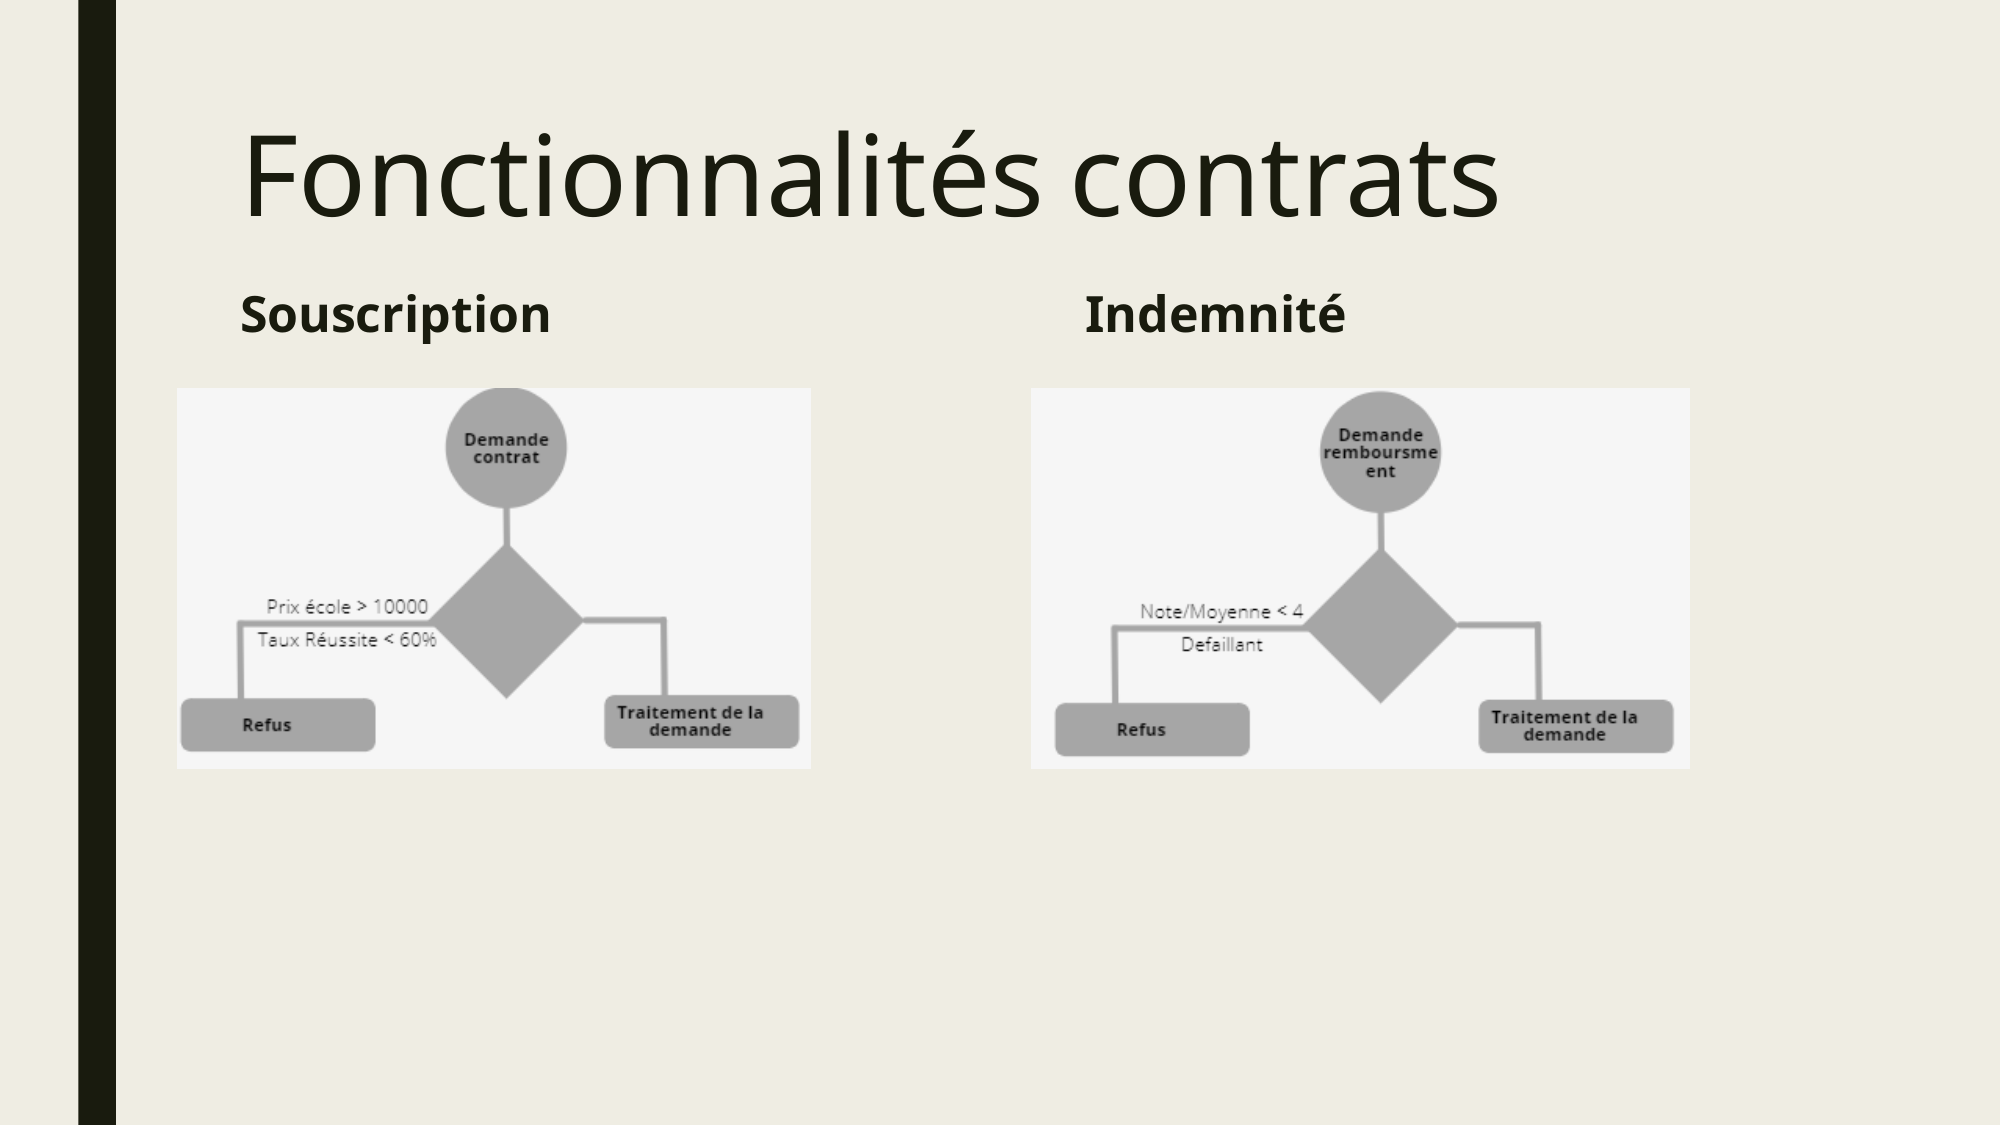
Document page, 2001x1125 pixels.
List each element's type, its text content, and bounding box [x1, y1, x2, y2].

picture [1031, 388, 1690, 769]
list Indemnité [1070, 279, 1801, 963]
list Souscription [225, 279, 955, 963]
title Fonctionnalités contrats [225, 112, 1800, 357]
picture [177, 388, 811, 769]
